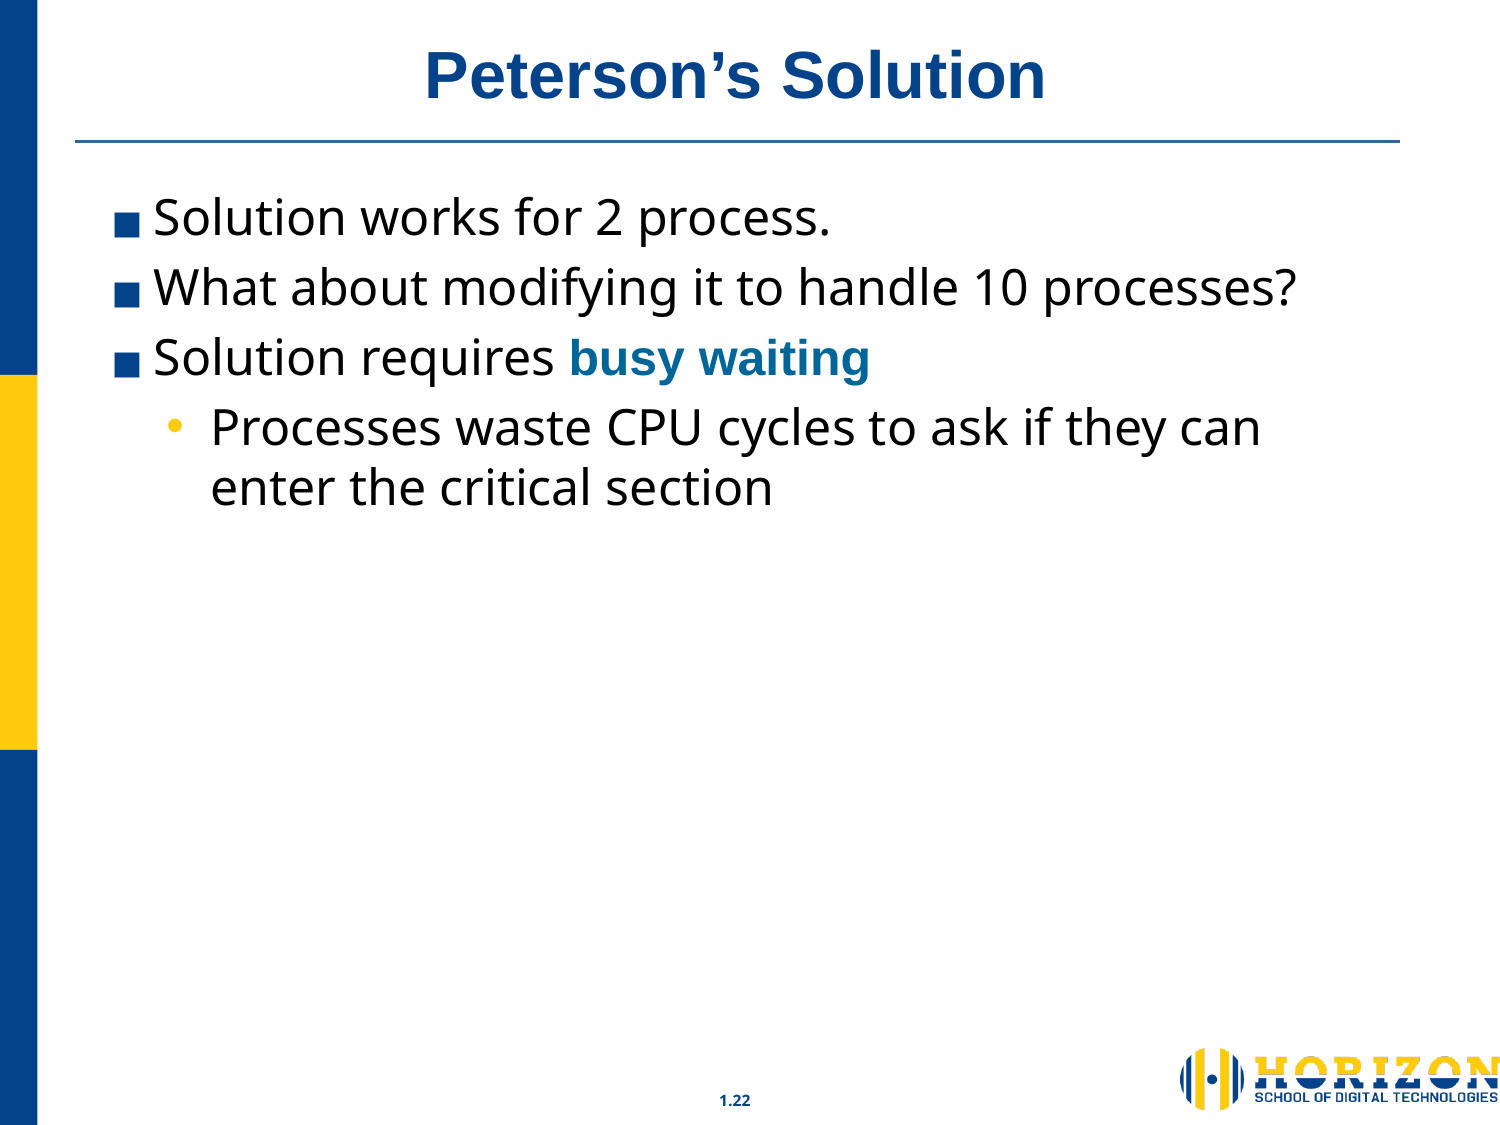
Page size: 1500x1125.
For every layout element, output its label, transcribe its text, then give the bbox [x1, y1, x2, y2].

picture [1180, 1048, 1500, 1110]
title Peterson’s Solution [82, 24, 1409, 119]
list Solution works for 2 process. What about modifying it to handle 10 processes? Solution requires busy waiting Processes waste CPU cycles to ask if they can enter the critical section [82, 178, 1409, 929]
